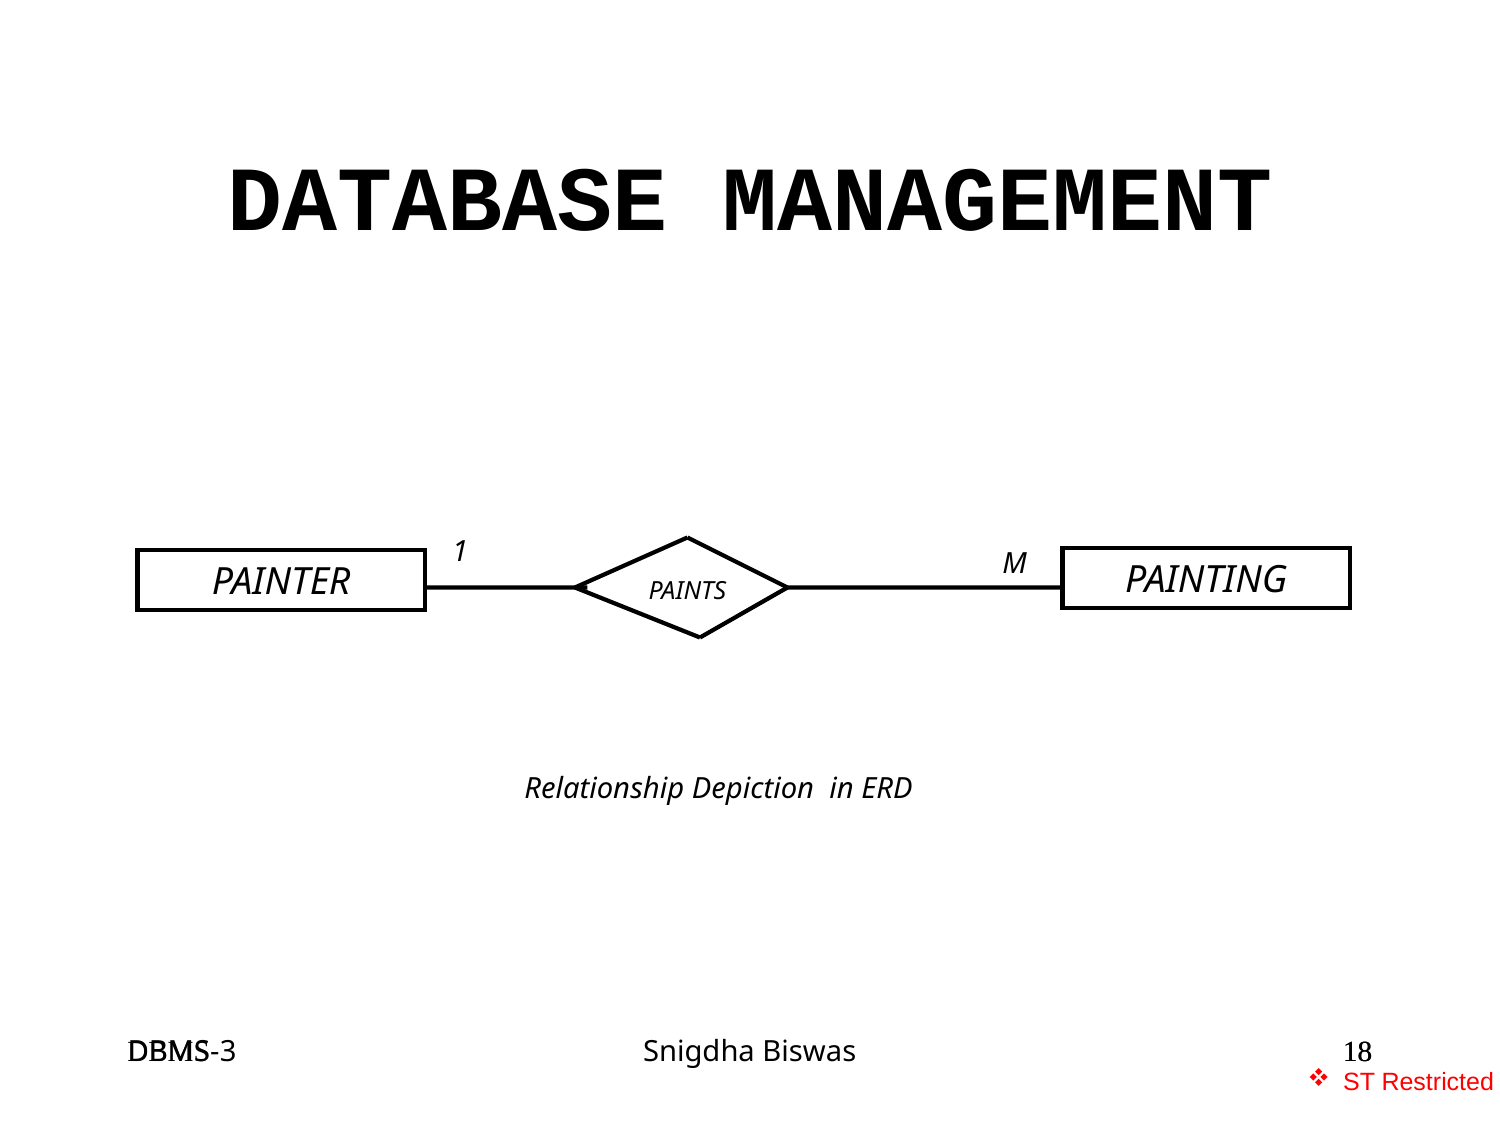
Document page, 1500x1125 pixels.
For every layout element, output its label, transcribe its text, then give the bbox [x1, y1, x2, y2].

text_box 1 [437, 524, 513, 575]
text_box PAINTER [137, 549, 425, 610]
footer Snigdha Biswas [512, 1024, 988, 1101]
text_box M [987, 537, 1050, 588]
text_box DBMS [112, 1024, 425, 1100]
text_box 18 [1074, 1024, 1388, 1100]
text_box Relationship Depiction in ERD [449, 762, 988, 813]
text_box PAINTING [1062, 548, 1350, 608]
title DATABASE MANAGEMENT [112, 99, 1388, 288]
text_box PAINTS [600, 567, 775, 613]
